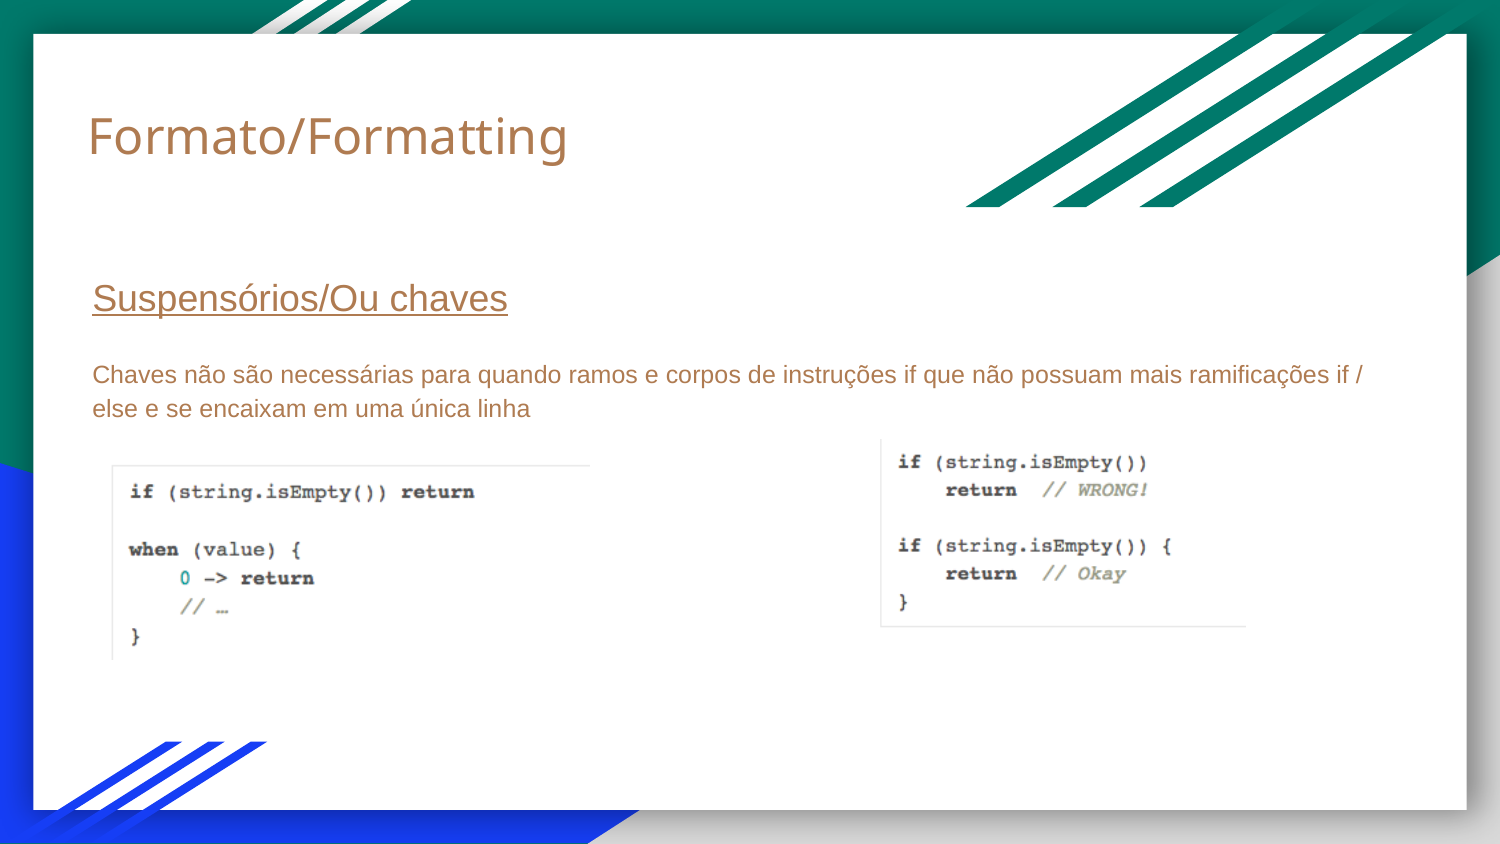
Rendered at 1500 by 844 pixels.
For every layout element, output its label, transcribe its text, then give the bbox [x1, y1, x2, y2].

text_box Suspensórios/Ou chaves Chaves não são necessárias para quando ramos e corpos de instruções if que não possuam mais ramificações if / else e se encaixam em uma única linha [77, 252, 1431, 684]
title Formato/Formatting [72, 68, 930, 200]
picture [104, 457, 590, 661]
picture [879, 438, 1246, 642]
